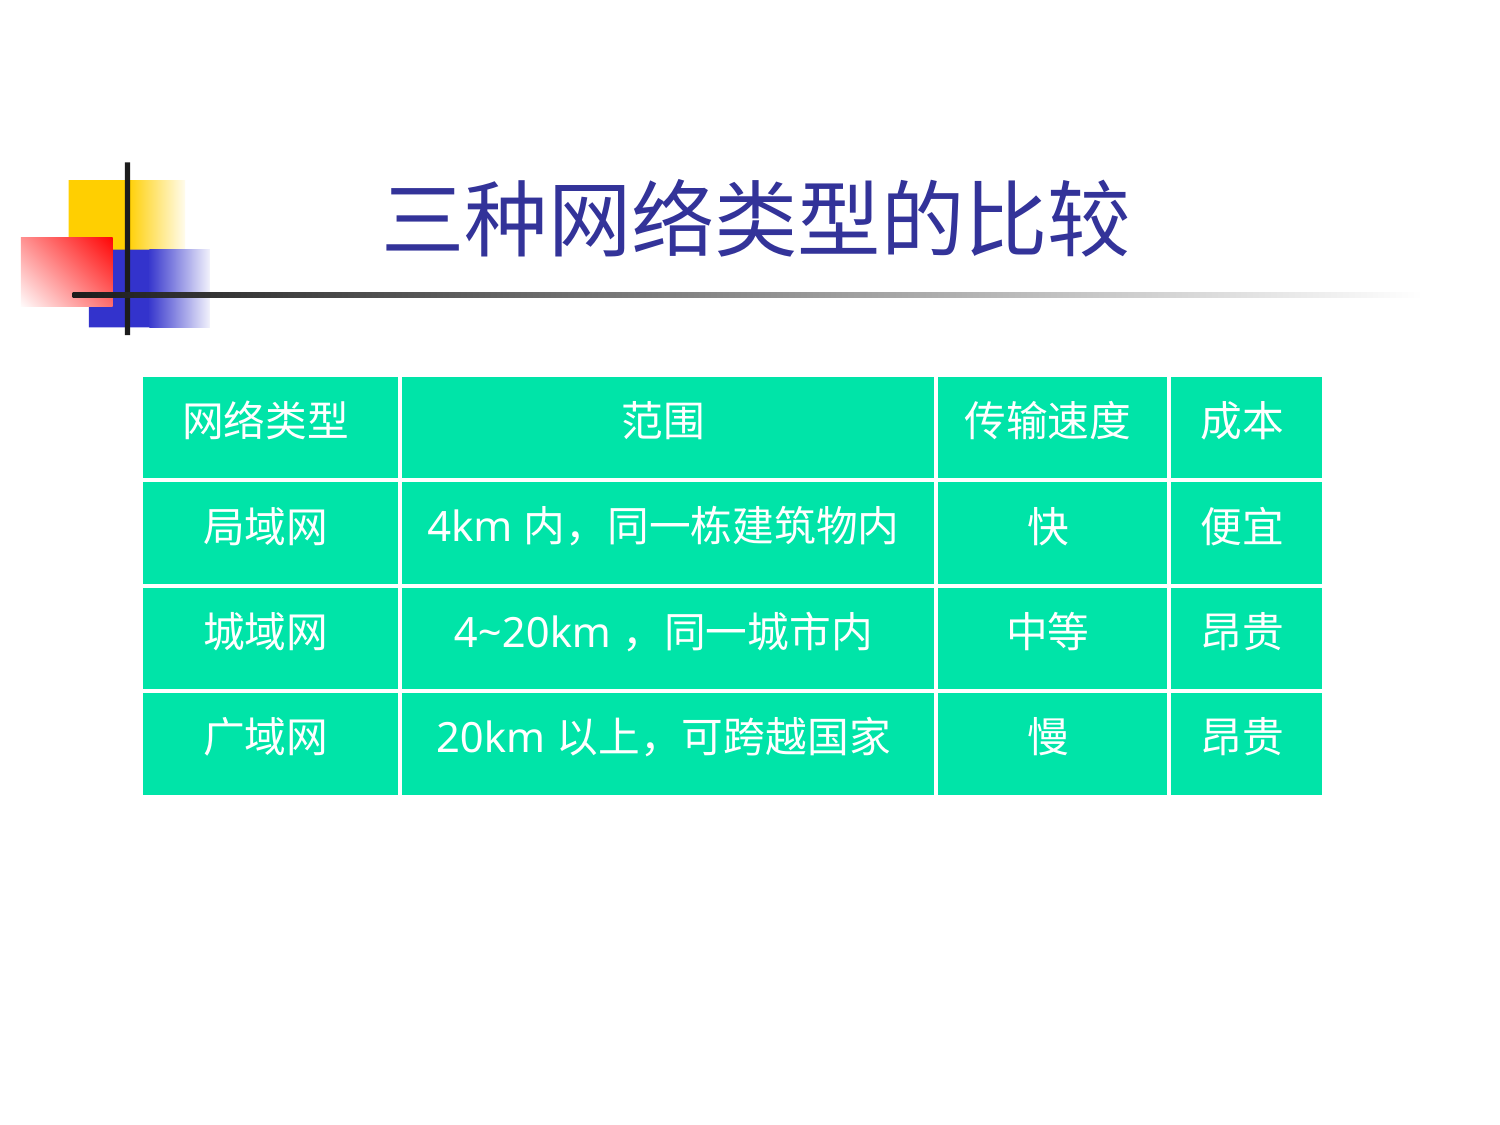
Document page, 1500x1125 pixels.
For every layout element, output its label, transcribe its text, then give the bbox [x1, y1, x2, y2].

table_cell 昂贵 [1171, 693, 1322, 795]
table_header 成本 [1171, 377, 1322, 478]
title 三种网络类型的比较 [188, 34, 1325, 276]
table_cell 慢 [938, 693, 1167, 795]
table_cell 20km以上，可跨越国家 [402, 693, 934, 795]
table_cell 昂贵 [1171, 588, 1322, 689]
table_header 范围 [402, 377, 934, 478]
table_cell 广域网 [143, 693, 398, 795]
table_cell 4km内，同一栋建筑物内 [402, 482, 934, 584]
table_cell 快 [938, 482, 1167, 584]
table_cell 4~20km，同一城市内 [402, 588, 934, 689]
table_cell 便宜 [1171, 482, 1322, 584]
table_header 传输速度 [938, 377, 1167, 478]
table_cell 城域网 [143, 588, 398, 689]
table_header 网络类型 [143, 377, 398, 478]
table_cell 中等 [938, 588, 1167, 689]
table_cell 局域网 [143, 482, 398, 584]
